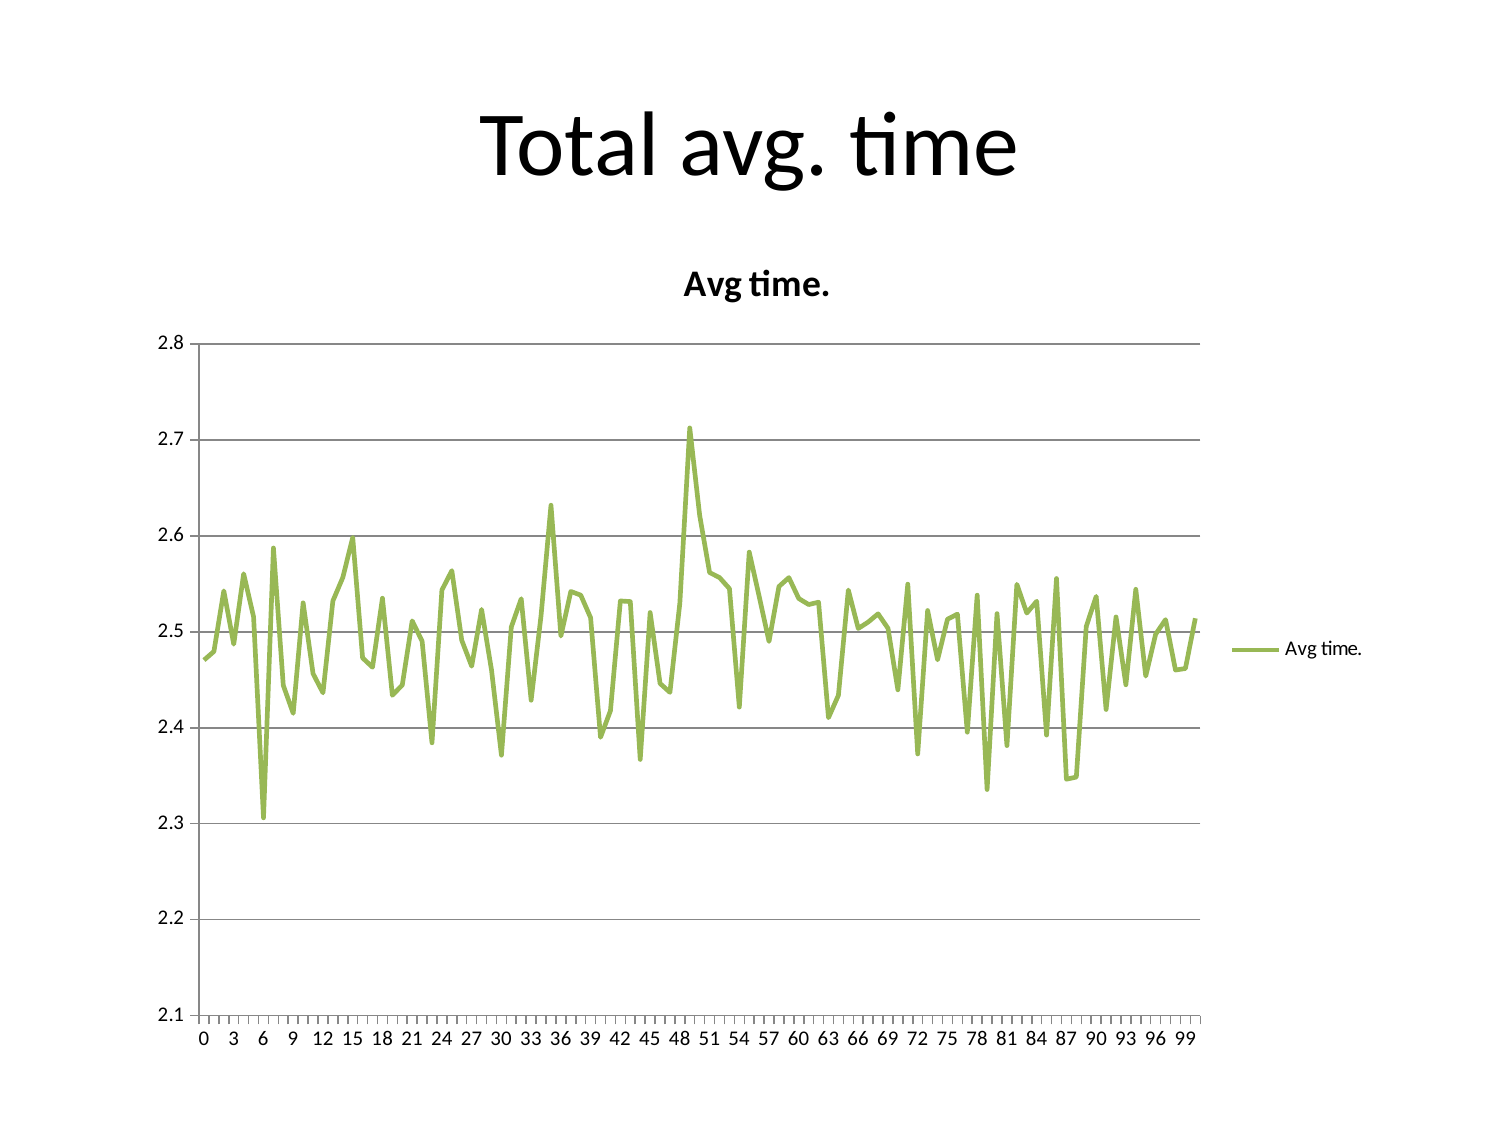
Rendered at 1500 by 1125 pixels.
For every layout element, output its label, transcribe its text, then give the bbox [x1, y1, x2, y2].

chart [132, 232, 1382, 1068]
title Total avg. time [75, 45, 1425, 233]
